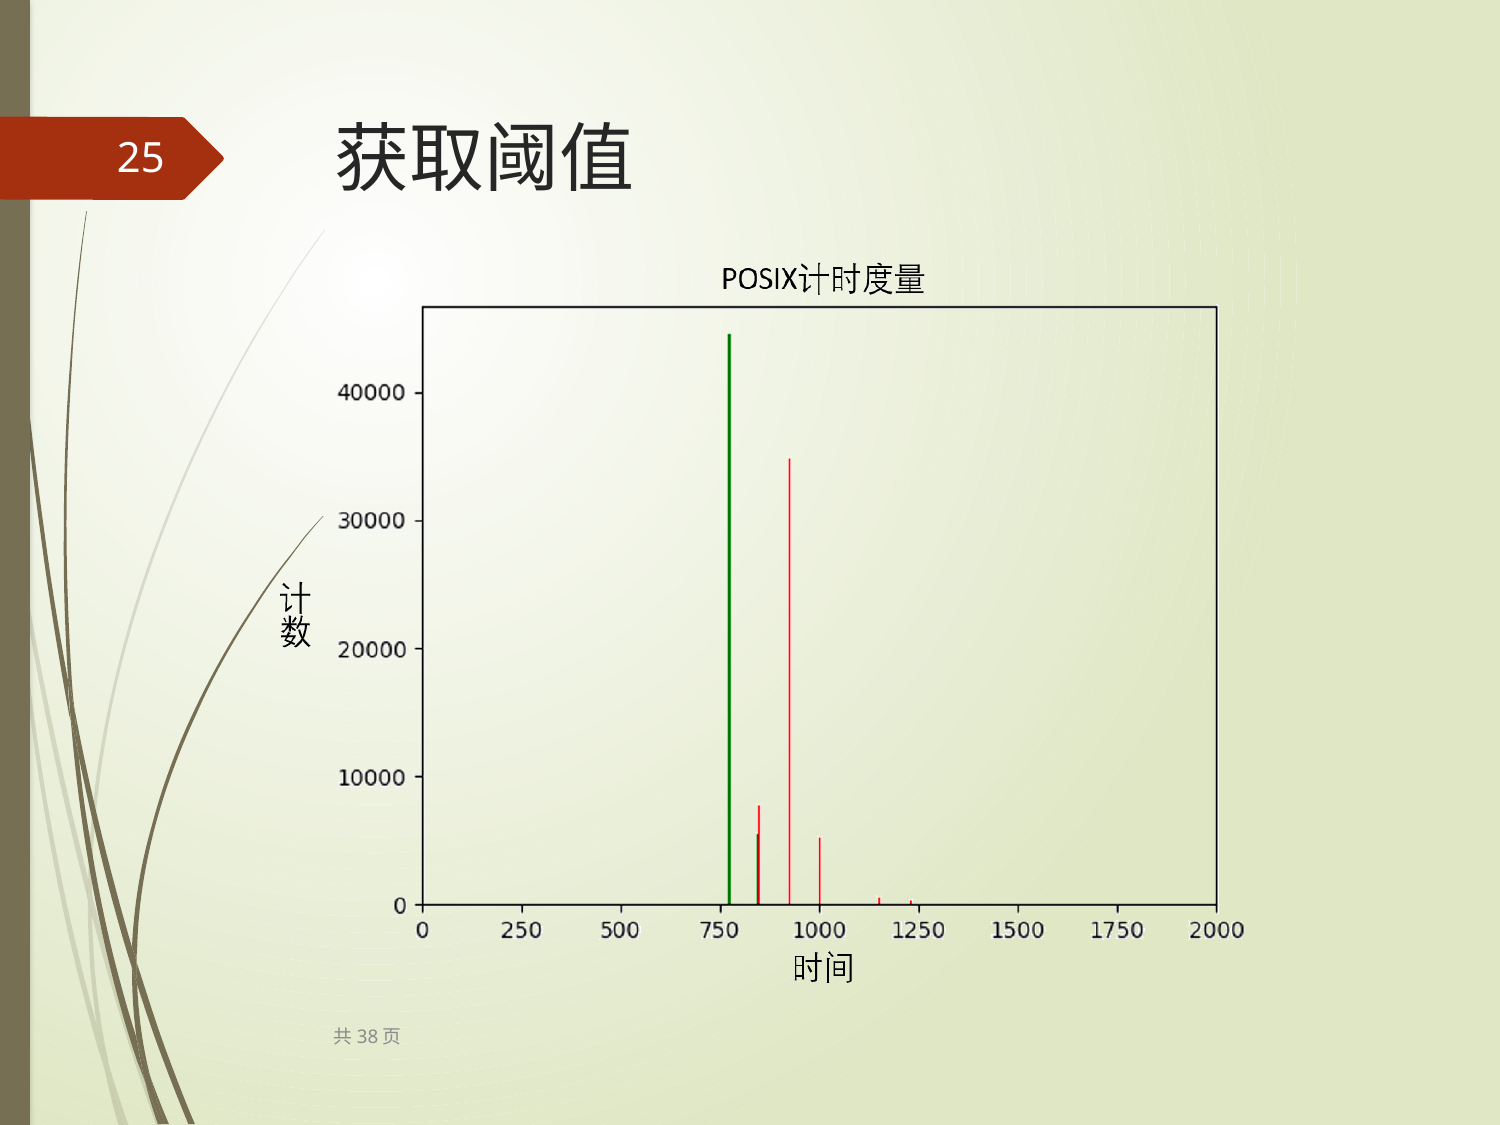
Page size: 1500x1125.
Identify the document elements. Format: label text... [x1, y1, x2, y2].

picture [257, 212, 1318, 1007]
slide_number 25 [83, 129, 180, 190]
footer 共38页 [318, 1015, 1257, 1067]
title 获取阈值 [319, 102, 1400, 313]
